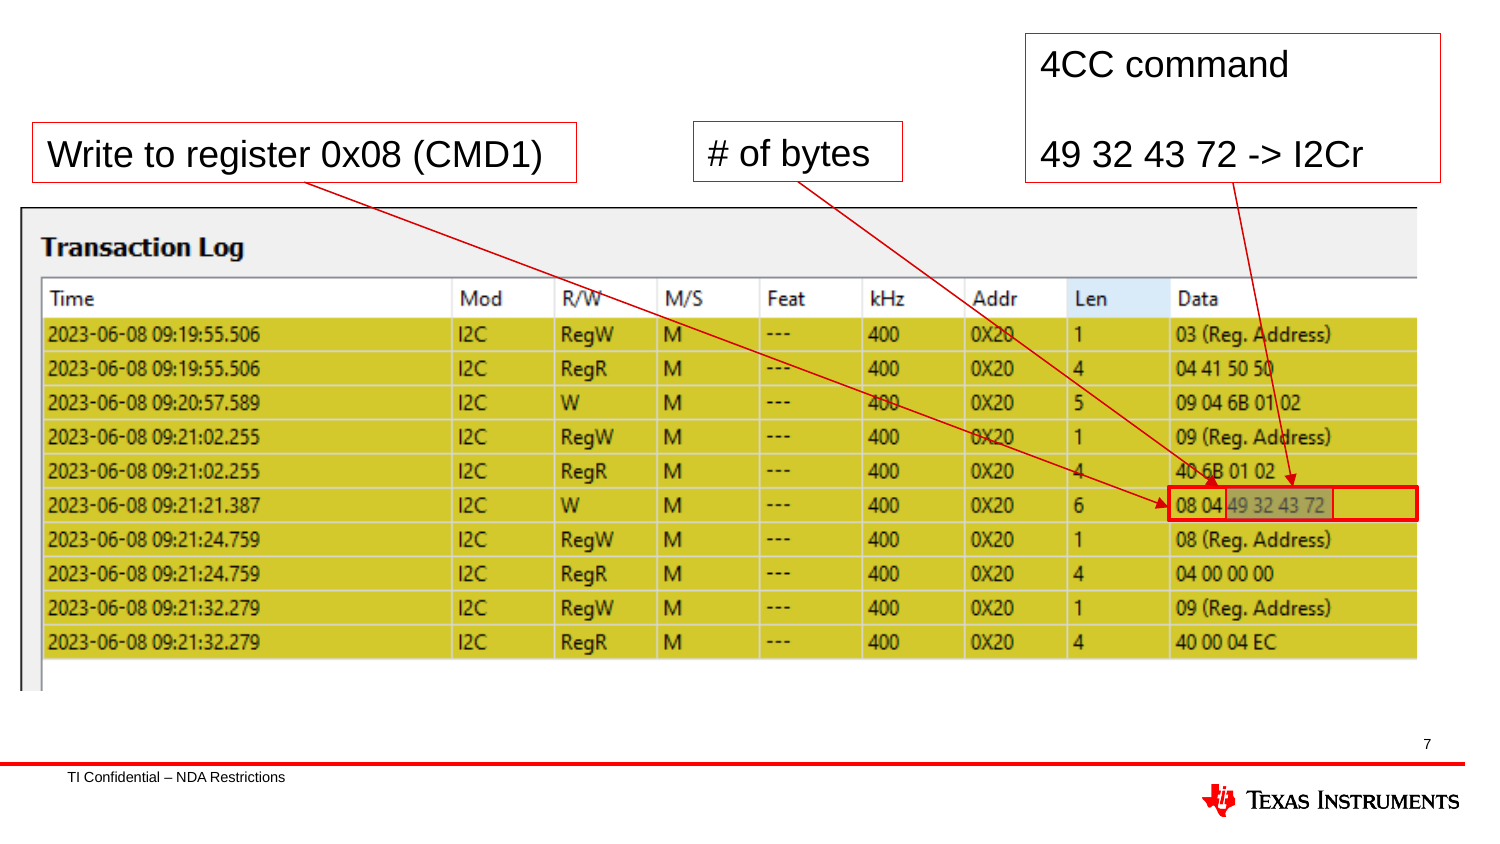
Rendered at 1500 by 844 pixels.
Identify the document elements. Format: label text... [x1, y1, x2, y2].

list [19, 207, 1418, 692]
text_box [1232, 184, 1294, 487]
slide_number 7 [1093, 728, 1444, 755]
text_box 4CC command 49 32 43 72 -> I2Cr [1025, 33, 1441, 183]
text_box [303, 182, 1169, 508]
picture [1202, 784, 1459, 817]
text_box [797, 182, 1219, 487]
text_box Write to register 0x08 (CMD1) [32, 122, 577, 183]
text_box # of bytes [693, 121, 903, 181]
